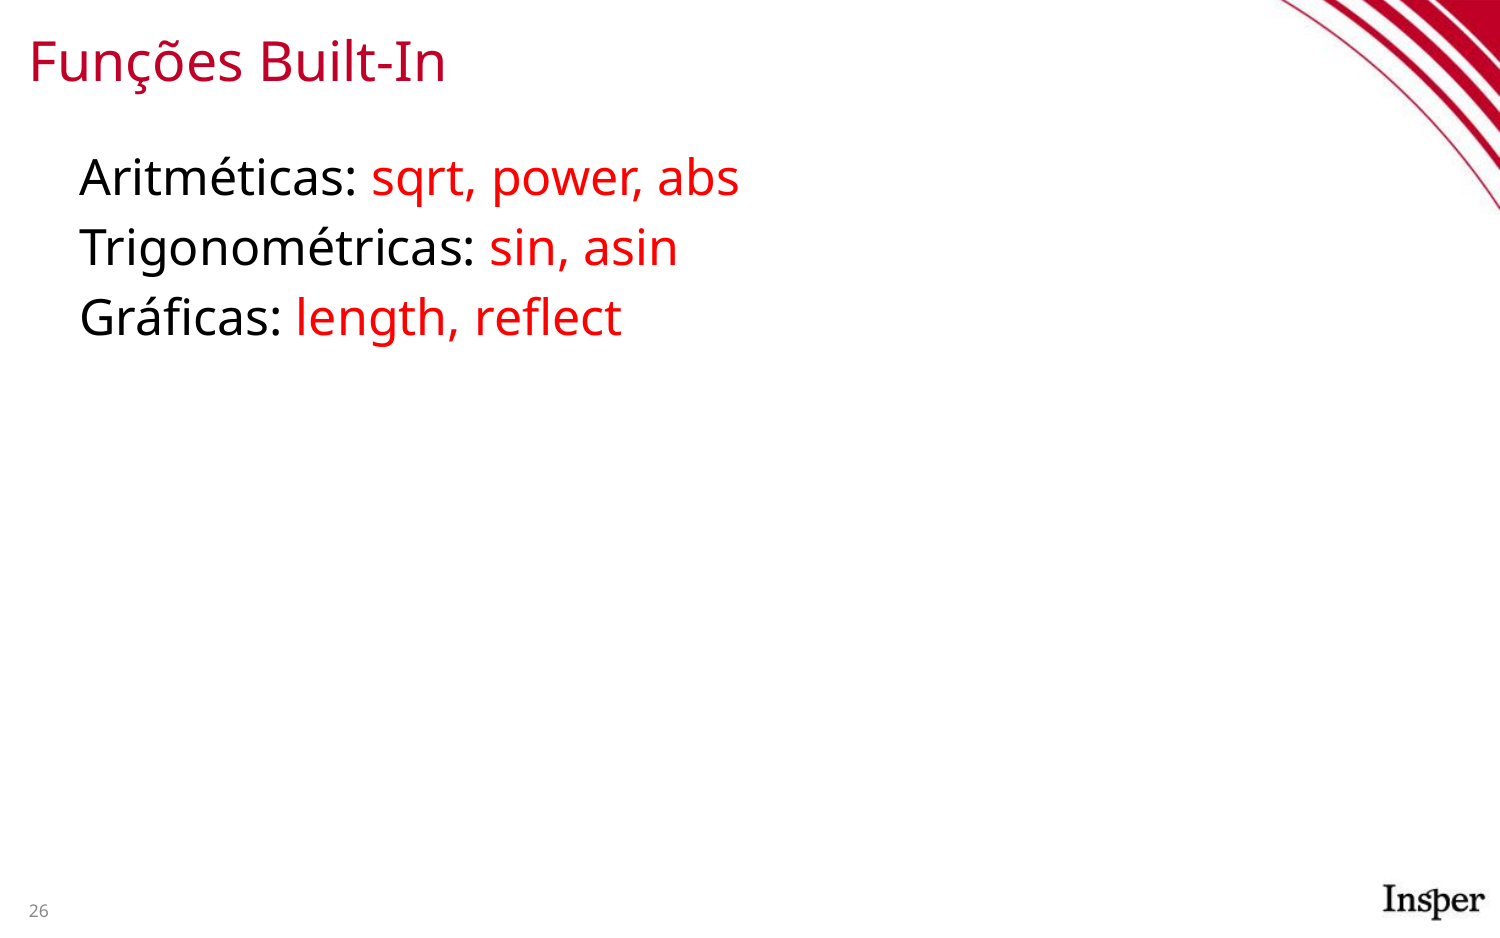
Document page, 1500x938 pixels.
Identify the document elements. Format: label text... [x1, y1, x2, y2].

list Aritméticas: sqrt, power, abs Trigonométricas: sin, asin Gráficas: length, reflect [64, 137, 1447, 876]
picture [249, 0, 1500, 938]
slide_number ‹#› [0, 887, 78, 938]
title Funções Built-In [13, 18, 1397, 104]
